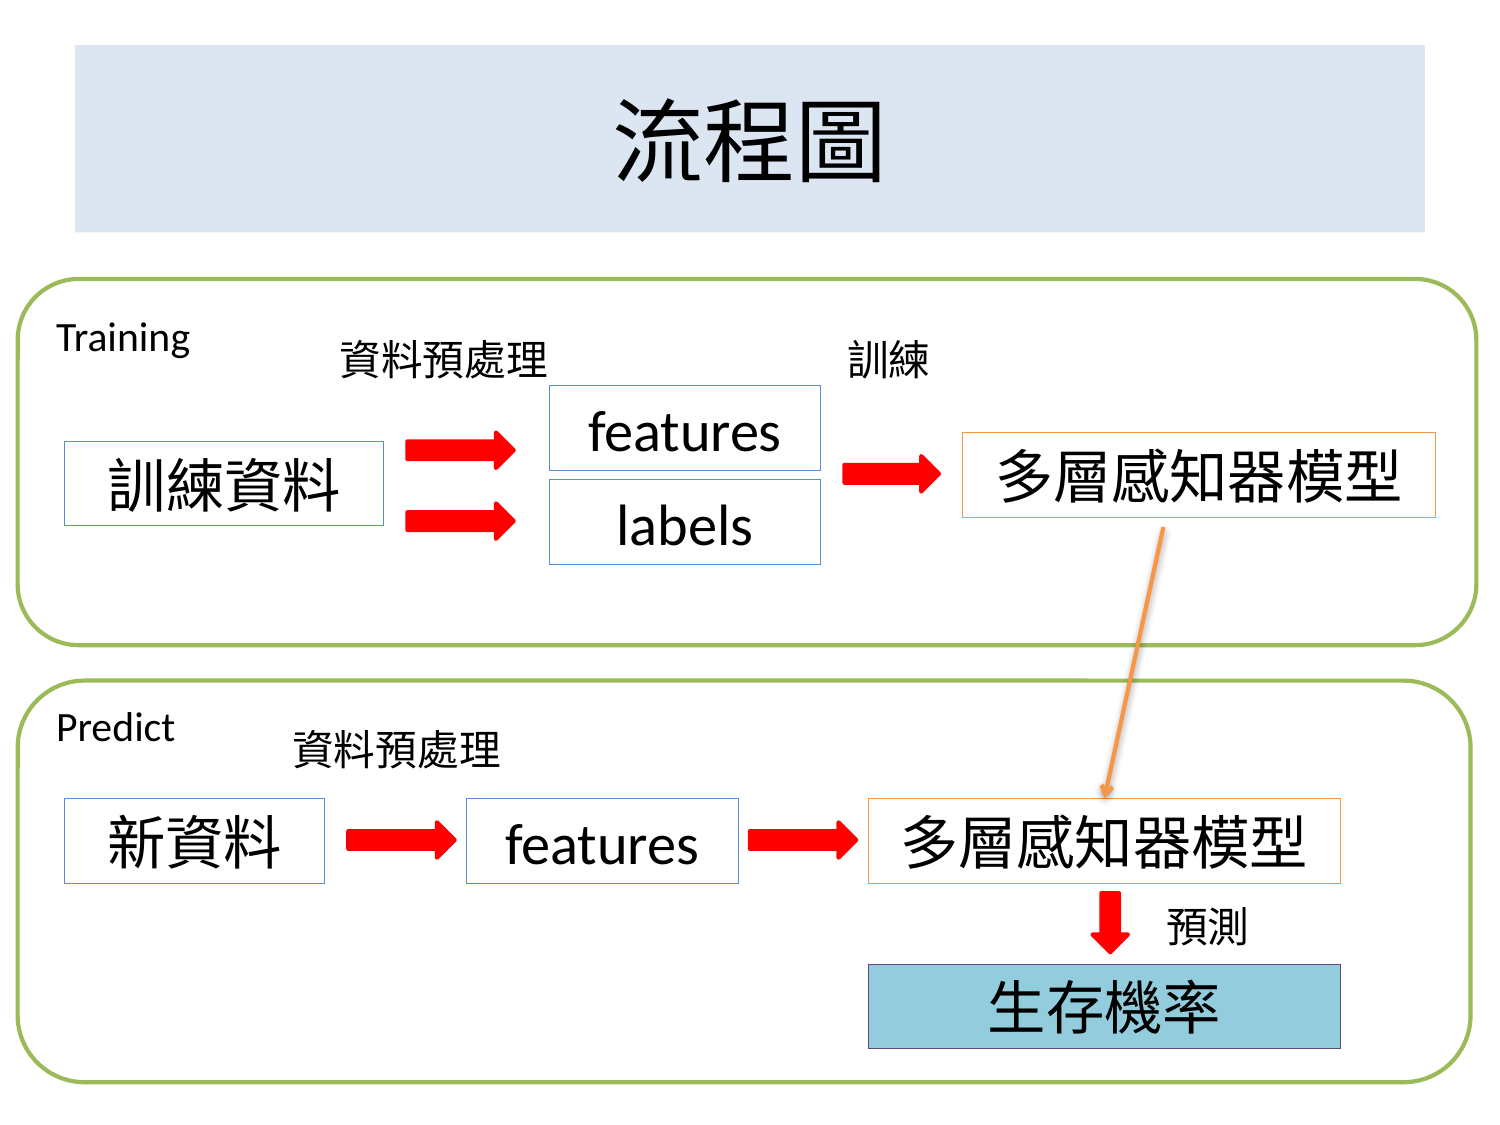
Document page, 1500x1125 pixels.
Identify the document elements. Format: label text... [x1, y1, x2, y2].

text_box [1104, 526, 1164, 799]
title 流程圖 [75, 45, 1425, 233]
text_box [405, 430, 516, 470]
text_box 多層感知器模型 [962, 432, 1436, 518]
text_box 預測 [1151, 893, 1270, 958]
text_box 資料預處理 [324, 326, 573, 392]
text_box [842, 454, 942, 494]
text_box 新資料 [64, 798, 325, 884]
text_box [346, 820, 457, 860]
text_box [15, 678, 1473, 1085]
text_box Predict [41, 692, 207, 758]
text_box labels [549, 479, 821, 565]
text_box features [466, 798, 739, 884]
text_box [15, 276, 1479, 648]
text_box [1090, 891, 1130, 955]
text_box [405, 501, 516, 541]
text_box 資料預處理 [277, 716, 526, 781]
text_box [747, 820, 859, 860]
text_box 訓練資料 [64, 441, 384, 526]
text_box 訓練 [832, 326, 951, 392]
text_box 多層感知器模型 [868, 798, 1341, 884]
text_box features [549, 385, 821, 471]
text_box Training [41, 302, 207, 368]
text_box 生存機率 [868, 964, 1341, 1049]
